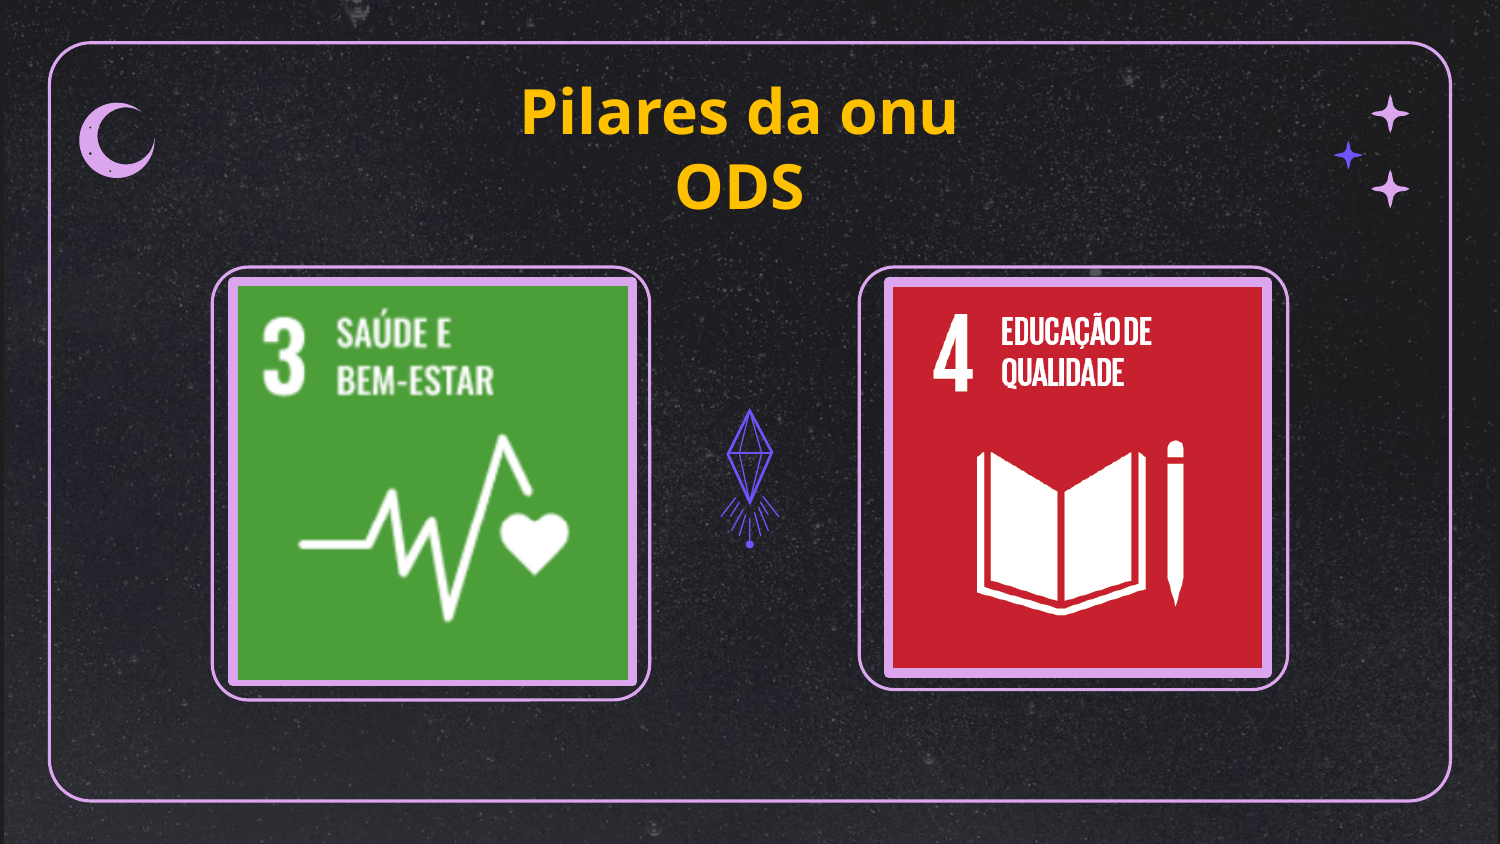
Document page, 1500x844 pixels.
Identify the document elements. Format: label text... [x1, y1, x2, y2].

text_box [212, 267, 650, 700]
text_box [720, 407, 780, 549]
text_box [859, 266, 1288, 690]
title Pilares da onu ODS [108, 78, 1372, 216]
picture [0, 0, 1500, 844]
